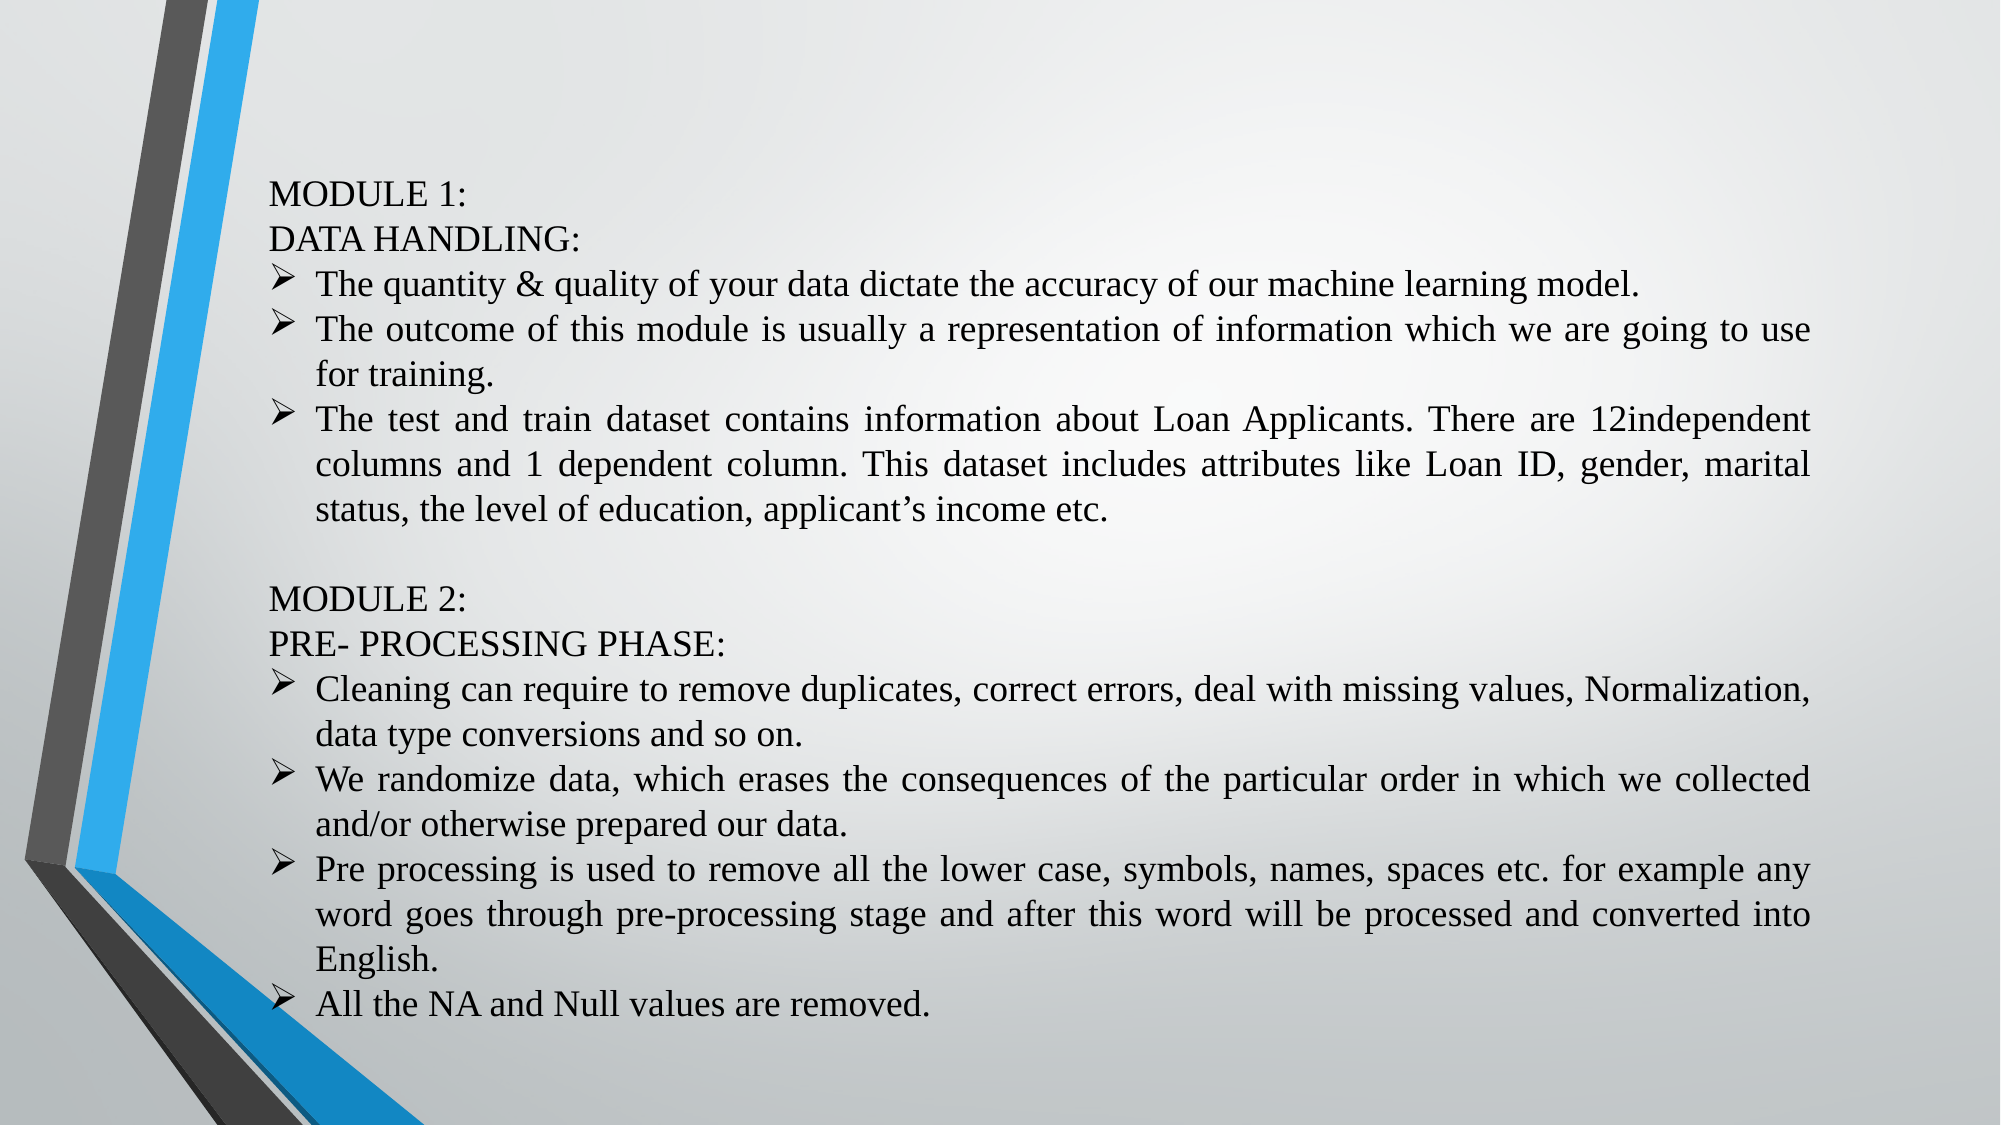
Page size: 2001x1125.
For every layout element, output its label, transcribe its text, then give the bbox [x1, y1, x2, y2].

text_box MODULE 1: DATA HANDLING: The quantity & quality of your data dictate the accuracy of our machine learning model. The outcome of this module is usually a representation of information which we are going to use for training. The test and train dataset contains information about Loan Applicants. There are 12independent columns and 1 dependent column. This dataset includes attributes like Loan ID, gender, marital status, the level of education, applicant’s income etc. MODULE 2: PRE- PROCESSING PHASE: Cleaning can require to remove duplicates, correct errors, deal with missing values, Normalization, data type conversions and so on. We randomize data, which erases the consequences of the particular order in which we collected and/or otherwise prepared our data. Pre processing is used to remove all the lower case, symbols, names, spaces etc. for example any word goes through pre-processing stage and after this word will be processed and converted into English. All the NA and Null values are removed. [253, 161, 1829, 1031]
